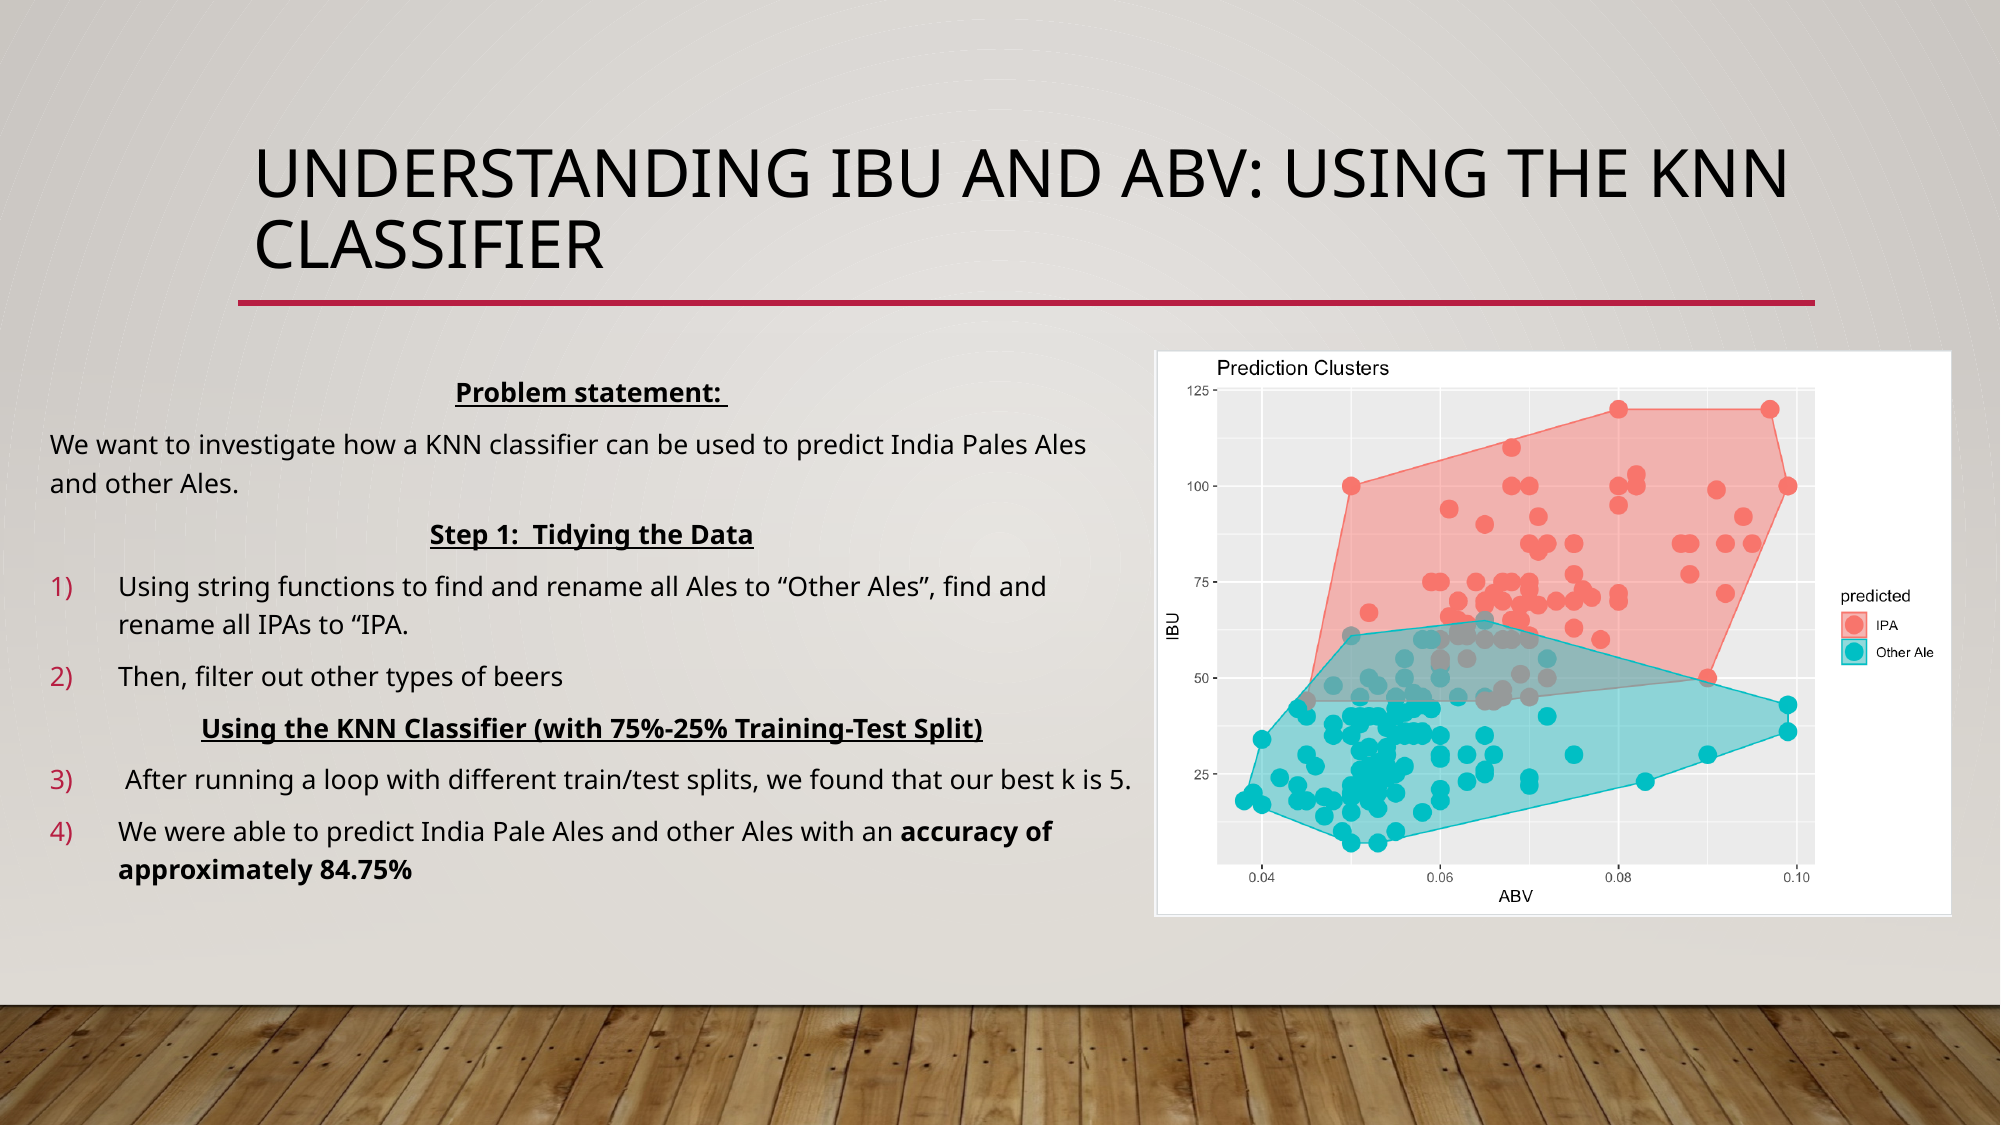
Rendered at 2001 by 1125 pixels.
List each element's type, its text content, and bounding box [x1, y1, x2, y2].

title Understanding IBU and ABV: Using the Knn Classifier [238, 131, 1814, 305]
picture [0, 1005, 2000, 1125]
list Problem statement: We want to investigate how a KNN classifier can be used to predict India Pales Ales and other Ales. Step 1: Tidying the Data Using string functions to find and rename all Ales to “Other Ales”, find and rename all IPAs to “IPA. Then, filter out other types of beers Using the KNN Classifier (with 75%-25% Training-Test Split) After running a loop with different train/test splits, we found that our best k is 5. We were able to predict India Pale Ales and other Ales with an accuracy of approximately 84.75% [34, 362, 1149, 929]
picture [1154, 349, 1953, 917]
